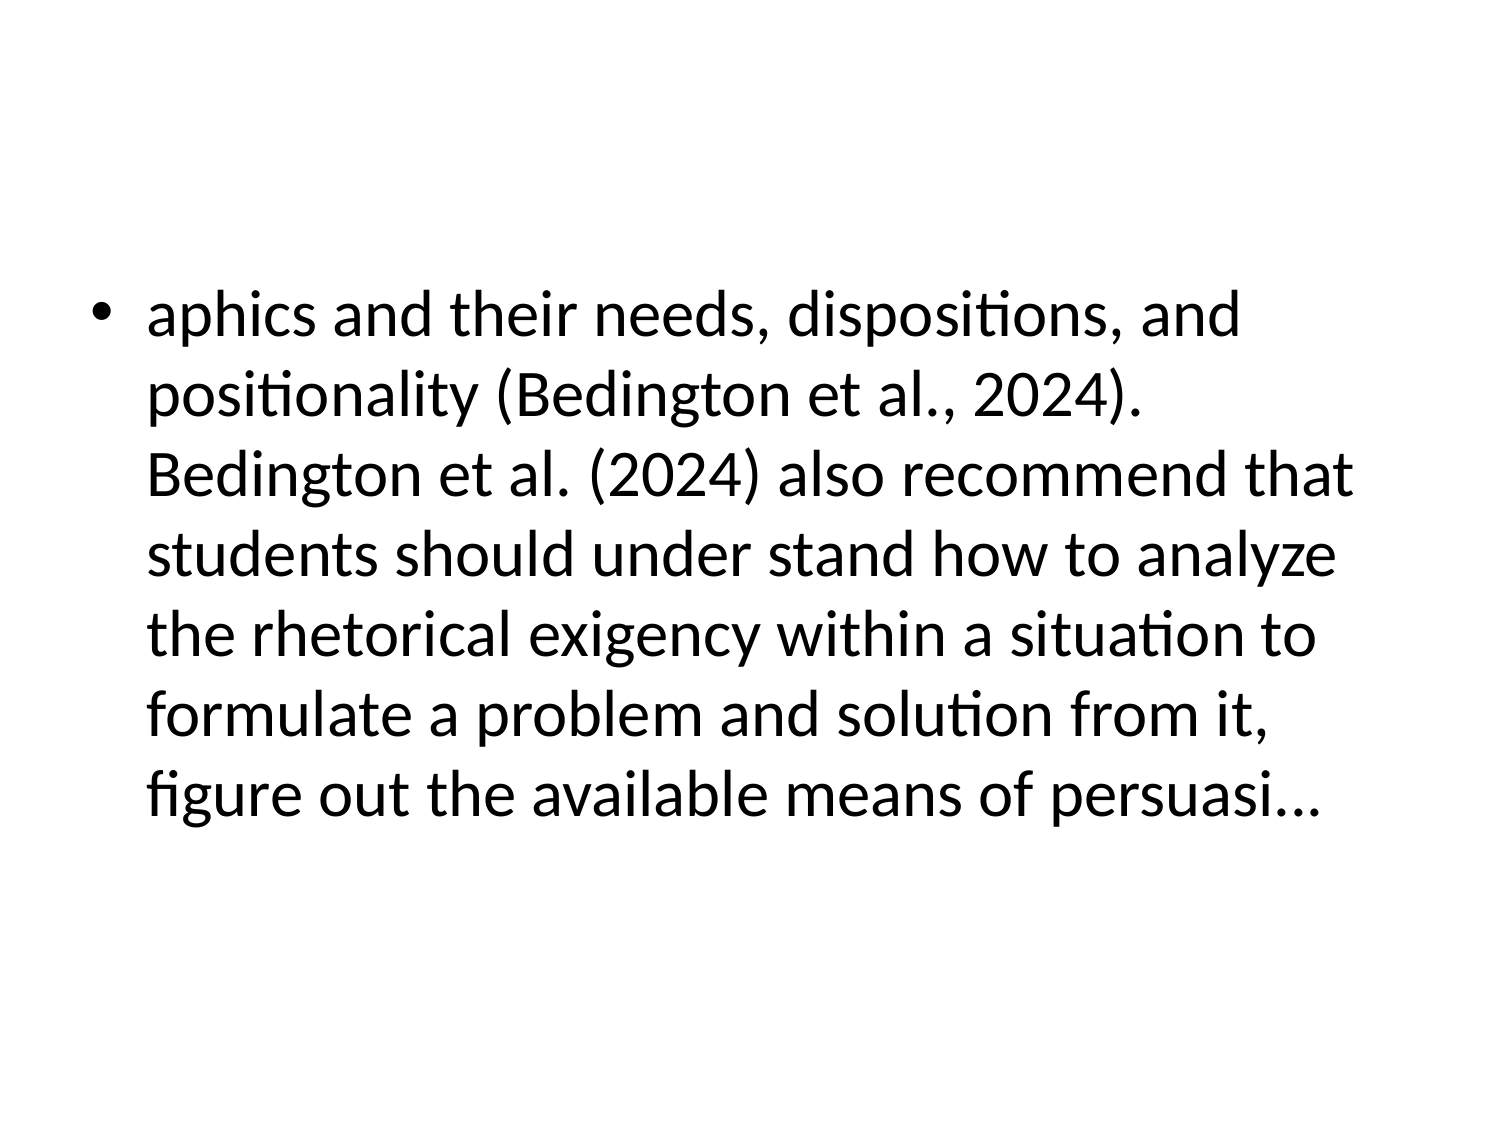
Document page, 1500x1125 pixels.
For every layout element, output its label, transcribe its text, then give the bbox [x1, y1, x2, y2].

list aphics and their needs, dispositions, and positionality (Bedington et al., 2024). Bedington et al. (2024) also recommend that students should under­ stand how to analyze the rhetorical exigency within a situation to formulate a problem and solution from it, figure out the available means of persuasi... [75, 262, 1425, 1005]
